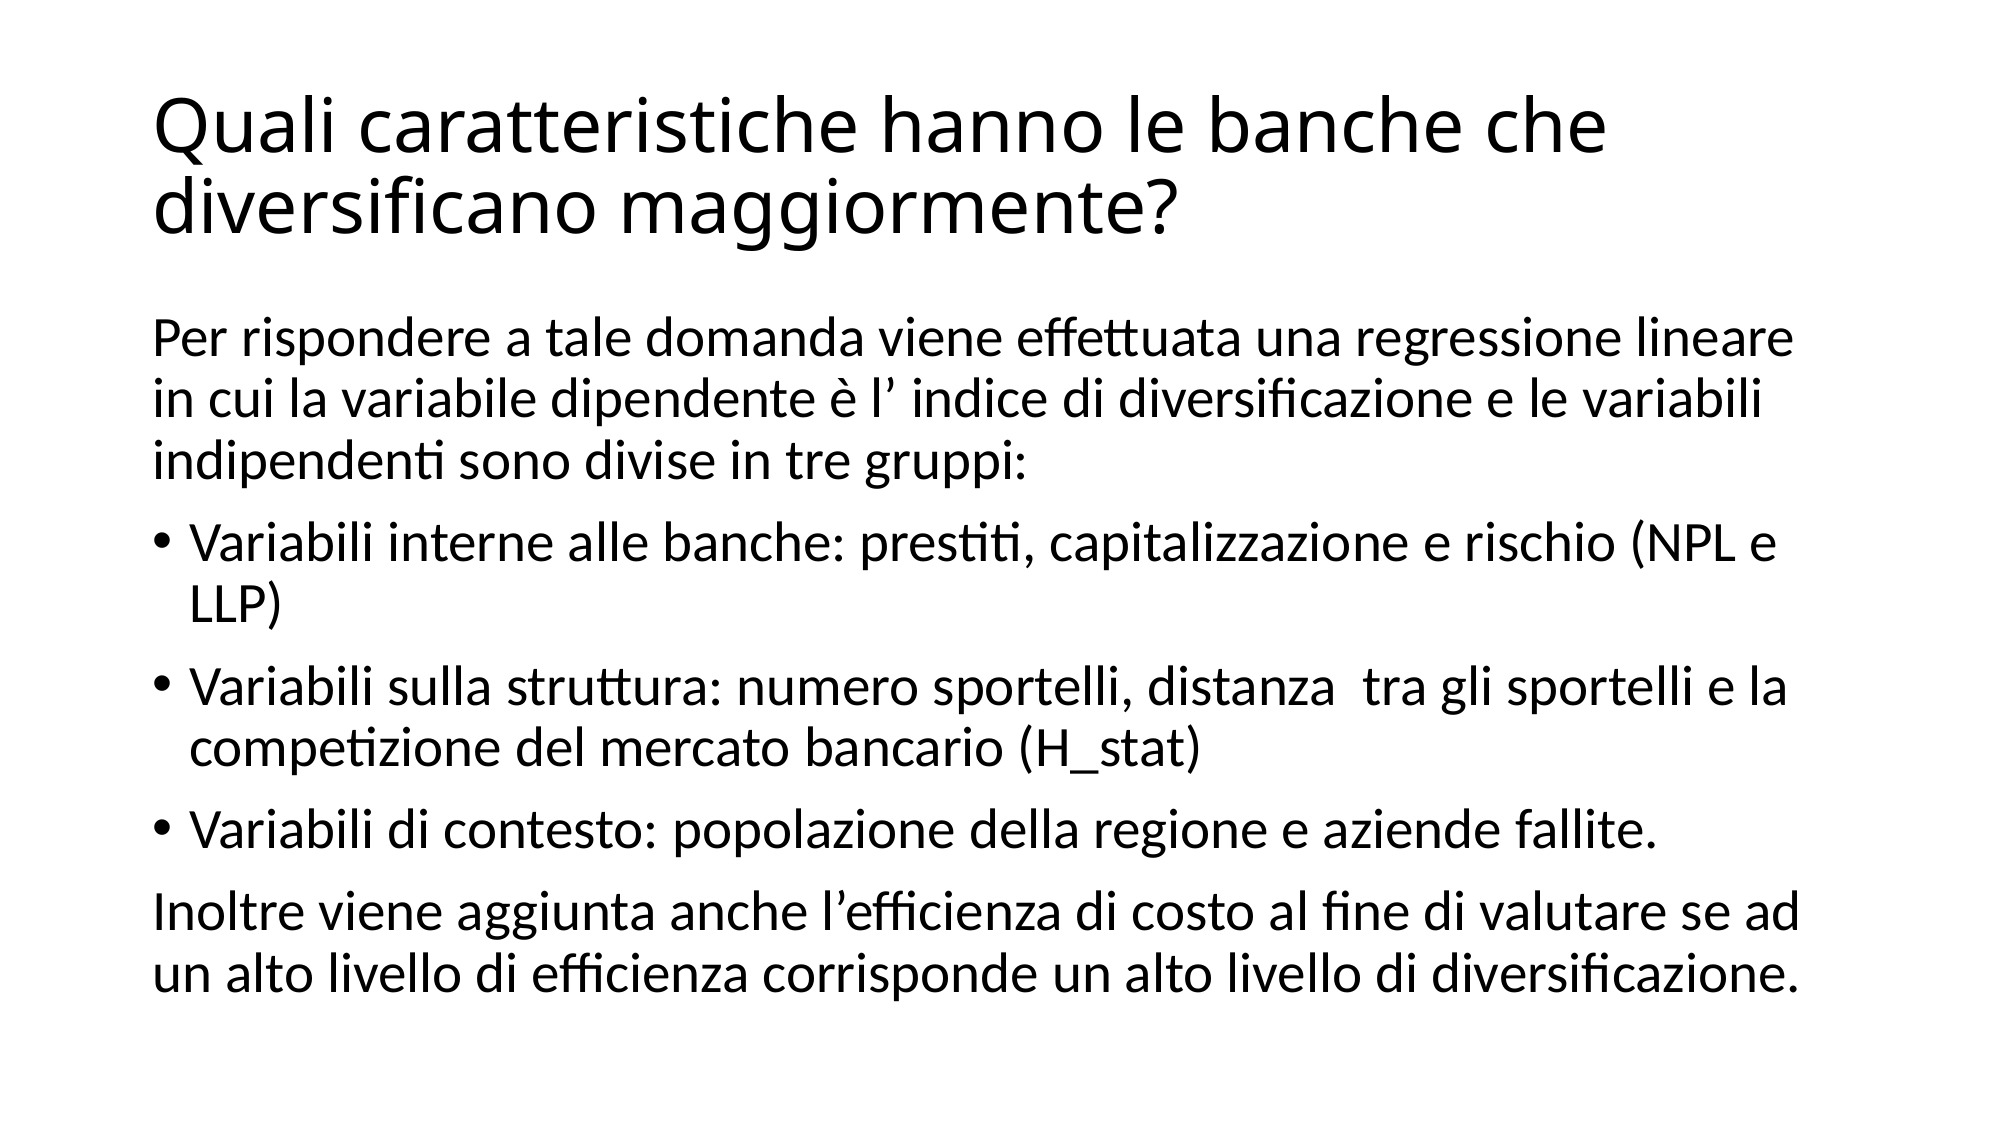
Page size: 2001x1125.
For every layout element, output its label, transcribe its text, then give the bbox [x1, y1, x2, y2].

title Quali caratteristiche hanno le banche che diversificano maggiormente? [137, 59, 1863, 278]
list Per rispondere a tale domanda viene effettuata una regressione lineare in cui la variabile dipendente è l’ indice di diversificazione e le variabili indipendenti sono divise in tre gruppi: Variabili interne alle banche: prestiti, capitalizzazione e rischio (NPL e LLP) Variabili sulla struttura: numero sportelli, distanza tra gli sportelli e la competizione del mercato bancario (H_stat) Variabili di contesto: popolazione della regione e aziende fallite. Inoltre viene aggiunta anche l’efficienza di costo al fine di valutare se ad un alto livello di efficienza corrisponde un alto livello di diversificazione. [137, 299, 1863, 1014]
